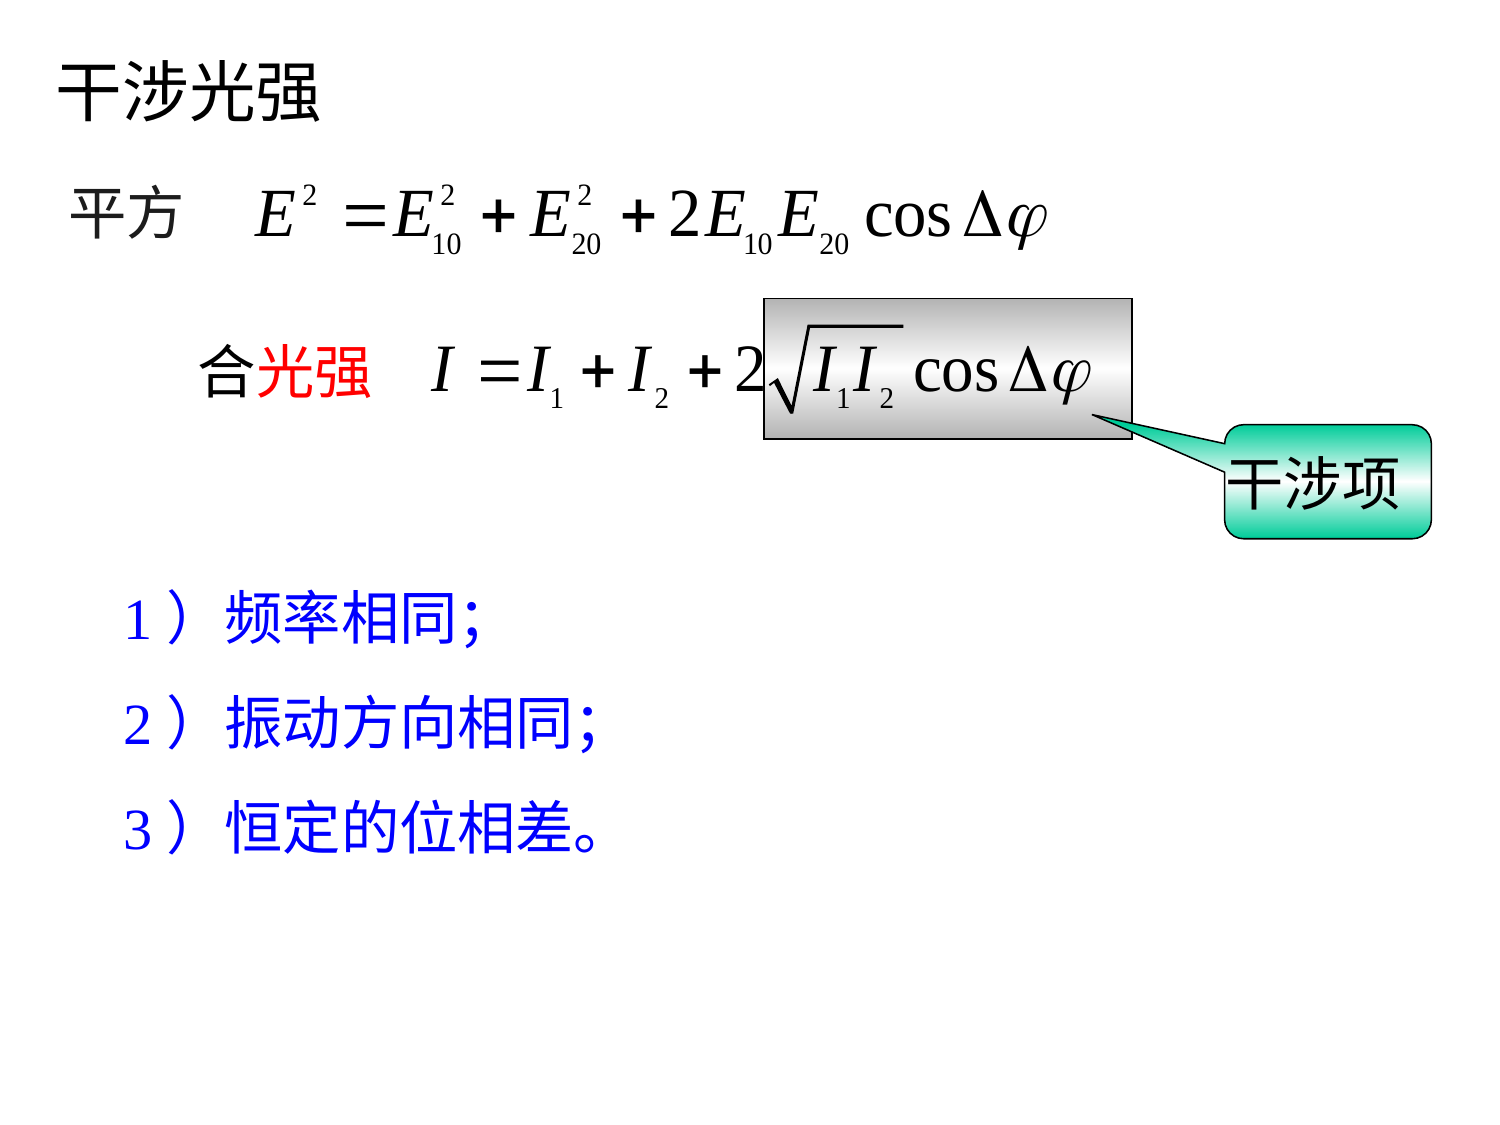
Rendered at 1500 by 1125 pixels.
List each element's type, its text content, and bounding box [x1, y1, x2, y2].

text_box [764, 298, 1132, 422]
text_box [1210, 424, 1500, 539]
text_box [243, 167, 1062, 272]
text_box 1）频率相同； 2）振动方向相同； 3）恒定的位相差。 [108, 538, 731, 869]
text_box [182, 311, 1105, 425]
text_box 干涉光强 [40, 42, 966, 138]
text_box [764, 423, 1132, 439]
text_box 平方 [53, 169, 228, 254]
